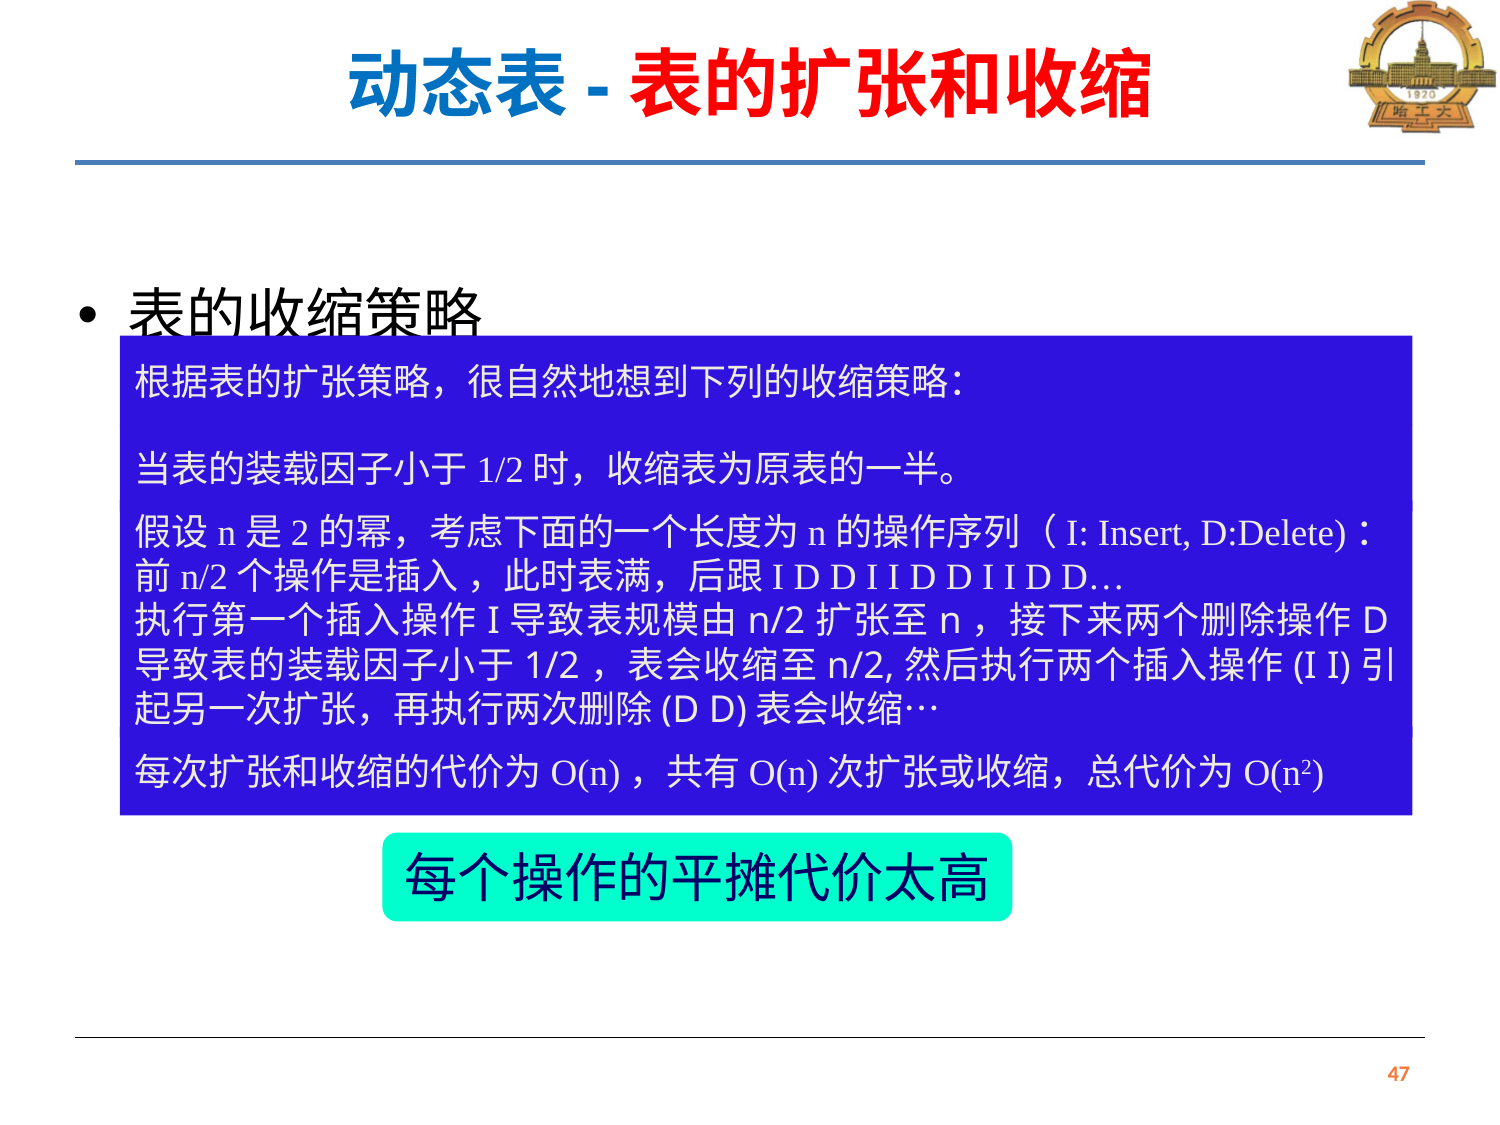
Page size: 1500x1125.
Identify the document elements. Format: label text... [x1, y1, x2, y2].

text_box 每个操作的平摊代价太高 [382, 832, 1013, 922]
slide_number 47 [1074, 1042, 1425, 1103]
list 表的收缩策略 [62, 253, 1413, 963]
text_box 每次扩张和收缩的代价为O(n)，共有O(n)次扩张或收缩，总代价为O(n2) [119, 726, 1413, 816]
text_box 假设n是2的幂，考虑下面的一个长度为n的操作序列（I: Insert, D:Delete)： 前n/2个操作是插入 ，此时表满，后跟I D D I I D D I I D D… 执行第一个插入操作I导致表规模由n/2扩张至n，接下来两个删除操作D导致表的装载因子小于1/2，表会收缩至n/2,然后执行两个插入操作(I I)引起另一次扩张，再执行两次删除(D D)表会收缩… [119, 500, 1413, 726]
picture [1425, 0, 1500, 138]
text_box 根据表的扩张策略，很自然地想到下列的收缩策略： [119, 335, 1413, 424]
title 动态表-表的扩张和收缩 [75, 0, 1425, 163]
text_box 当表的装载因子小于1/2时，收缩表为原表的一半。 [119, 424, 1413, 500]
